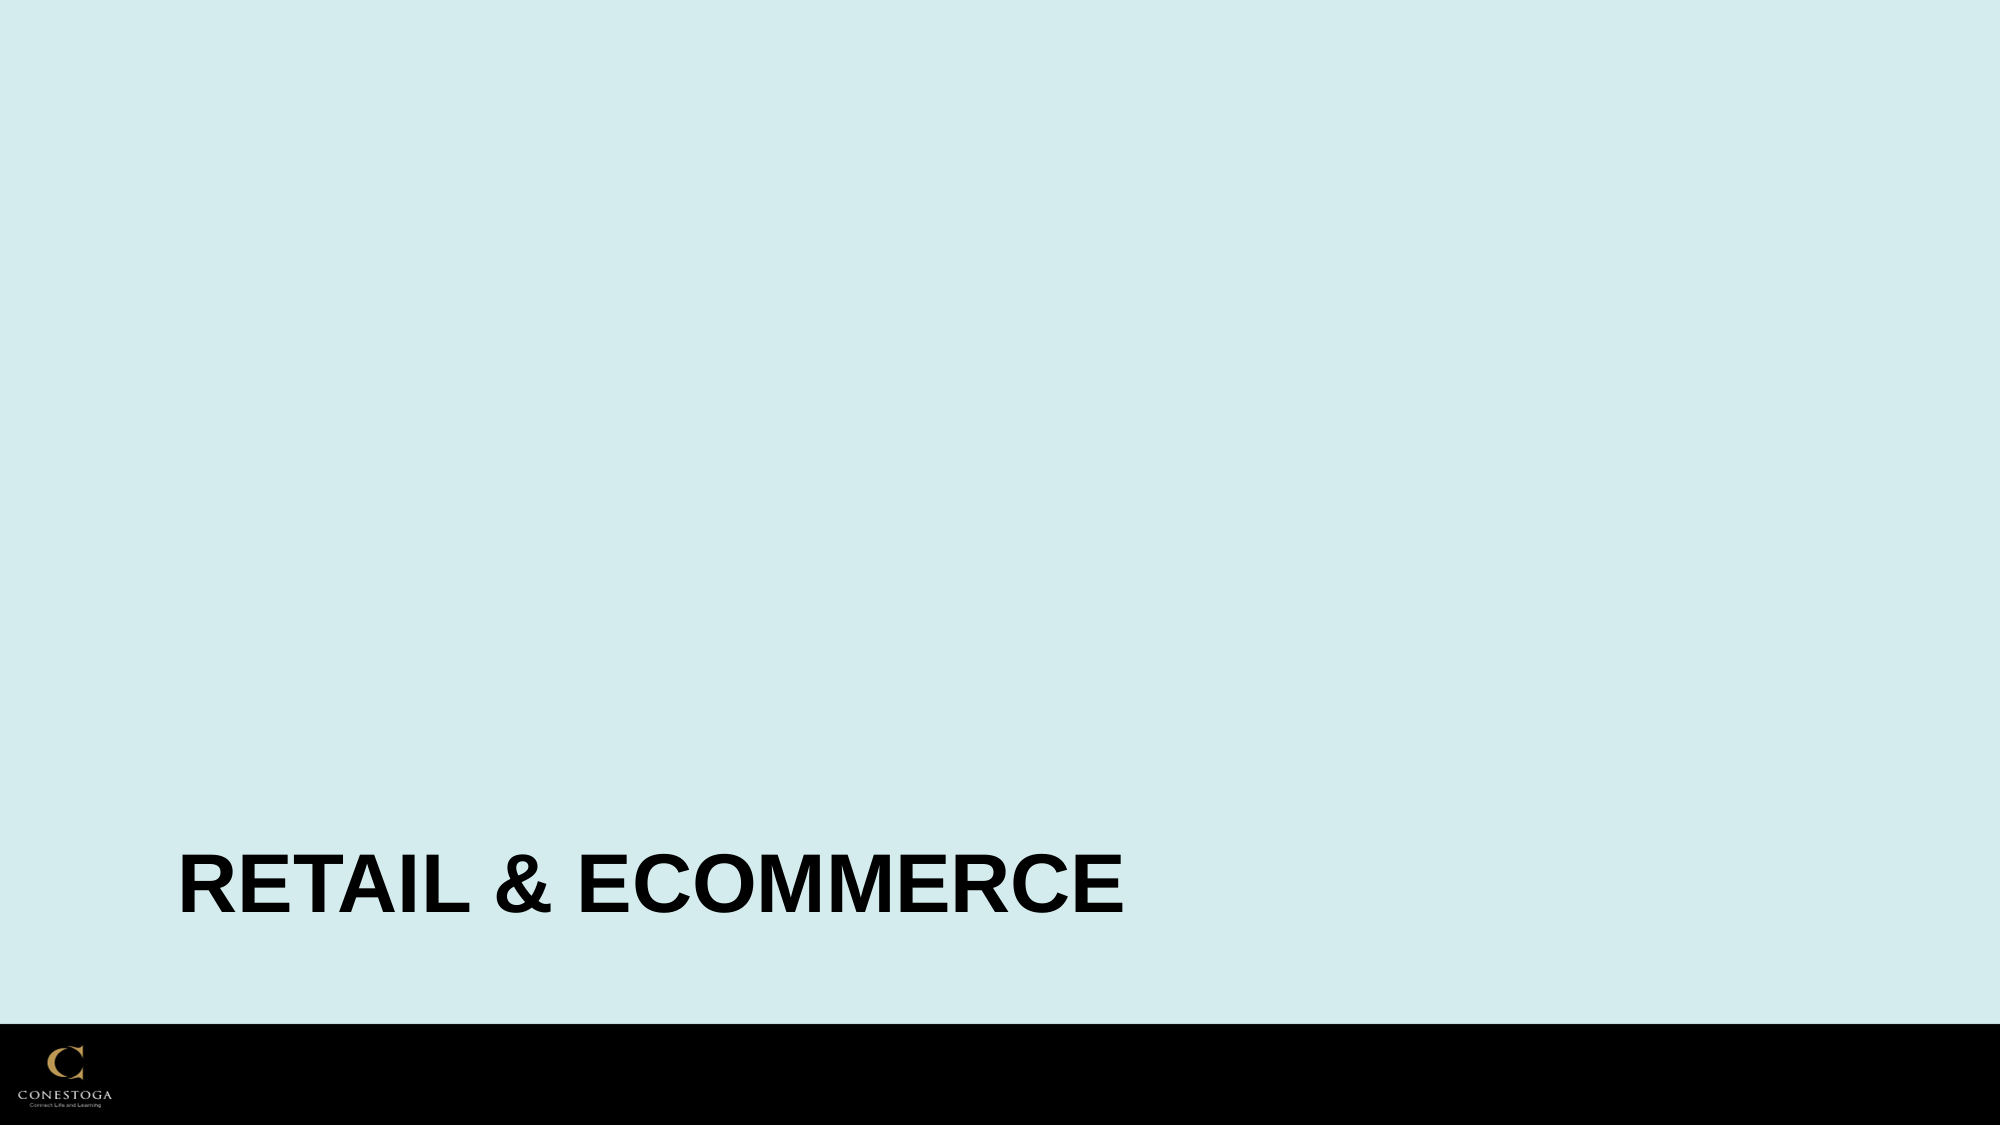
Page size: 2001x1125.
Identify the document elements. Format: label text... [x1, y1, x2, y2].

picture [0, 1021, 2000, 1125]
title Retail & Ecommerce [162, 412, 1281, 937]
